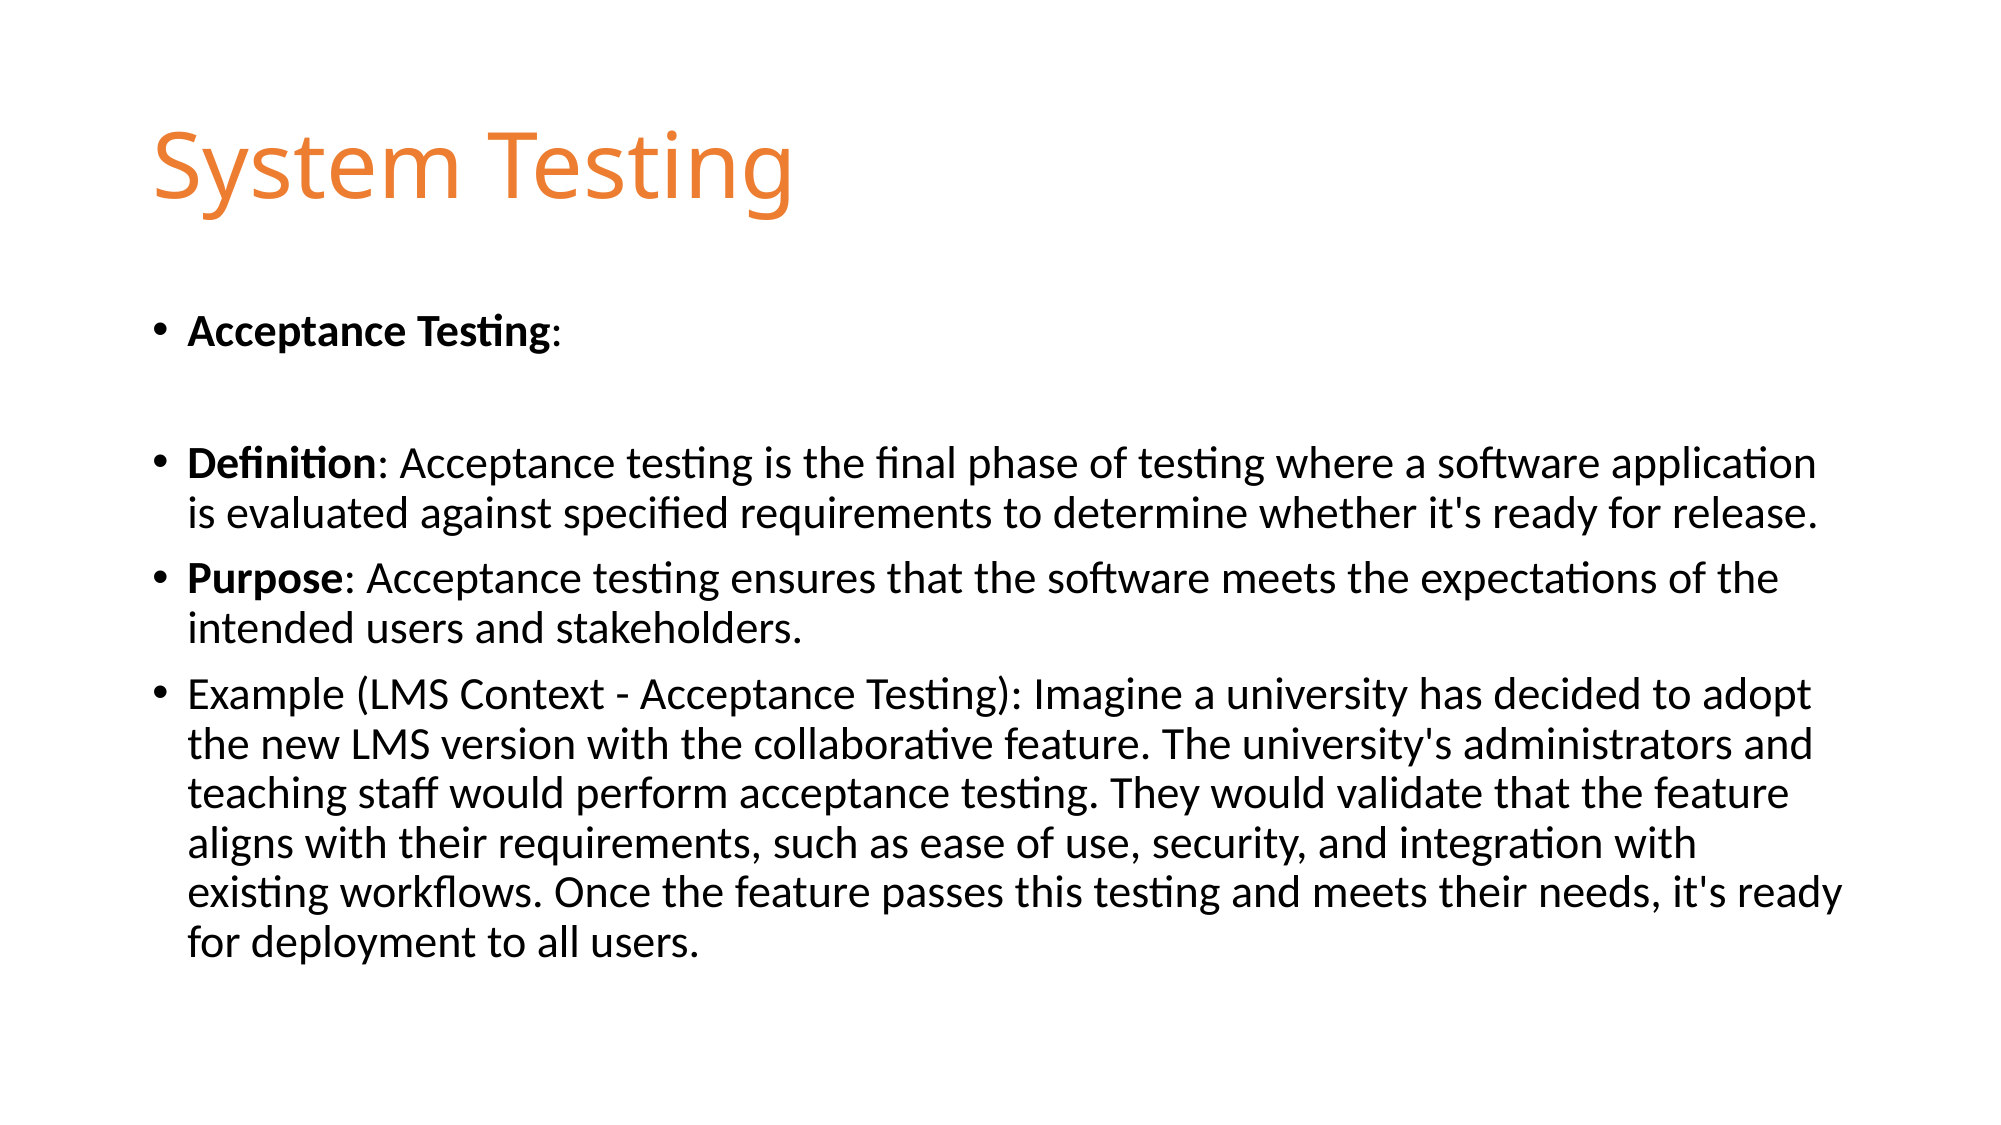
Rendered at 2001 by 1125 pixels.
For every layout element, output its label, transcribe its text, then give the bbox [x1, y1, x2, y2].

title System Testing [137, 59, 1863, 278]
list Acceptance Testing: Definition: Acceptance testing is the final phase of testing where a software application is evaluated against specified requirements to determine whether it's ready for release. Purpose: Acceptance testing ensures that the software meets the expectations of the intended users and stakeholders. Example (LMS Context - Acceptance Testing): Imagine a university has decided to adopt the new LMS version with the collaborative feature. The university's administrators and teaching staff would perform acceptance testing. They would validate that the feature aligns with their requirements, such as ease of use, security, and integration with existing workflows. Once the feature passes this testing and meets their needs, it's ready for deployment to all users. [137, 299, 1863, 1014]
